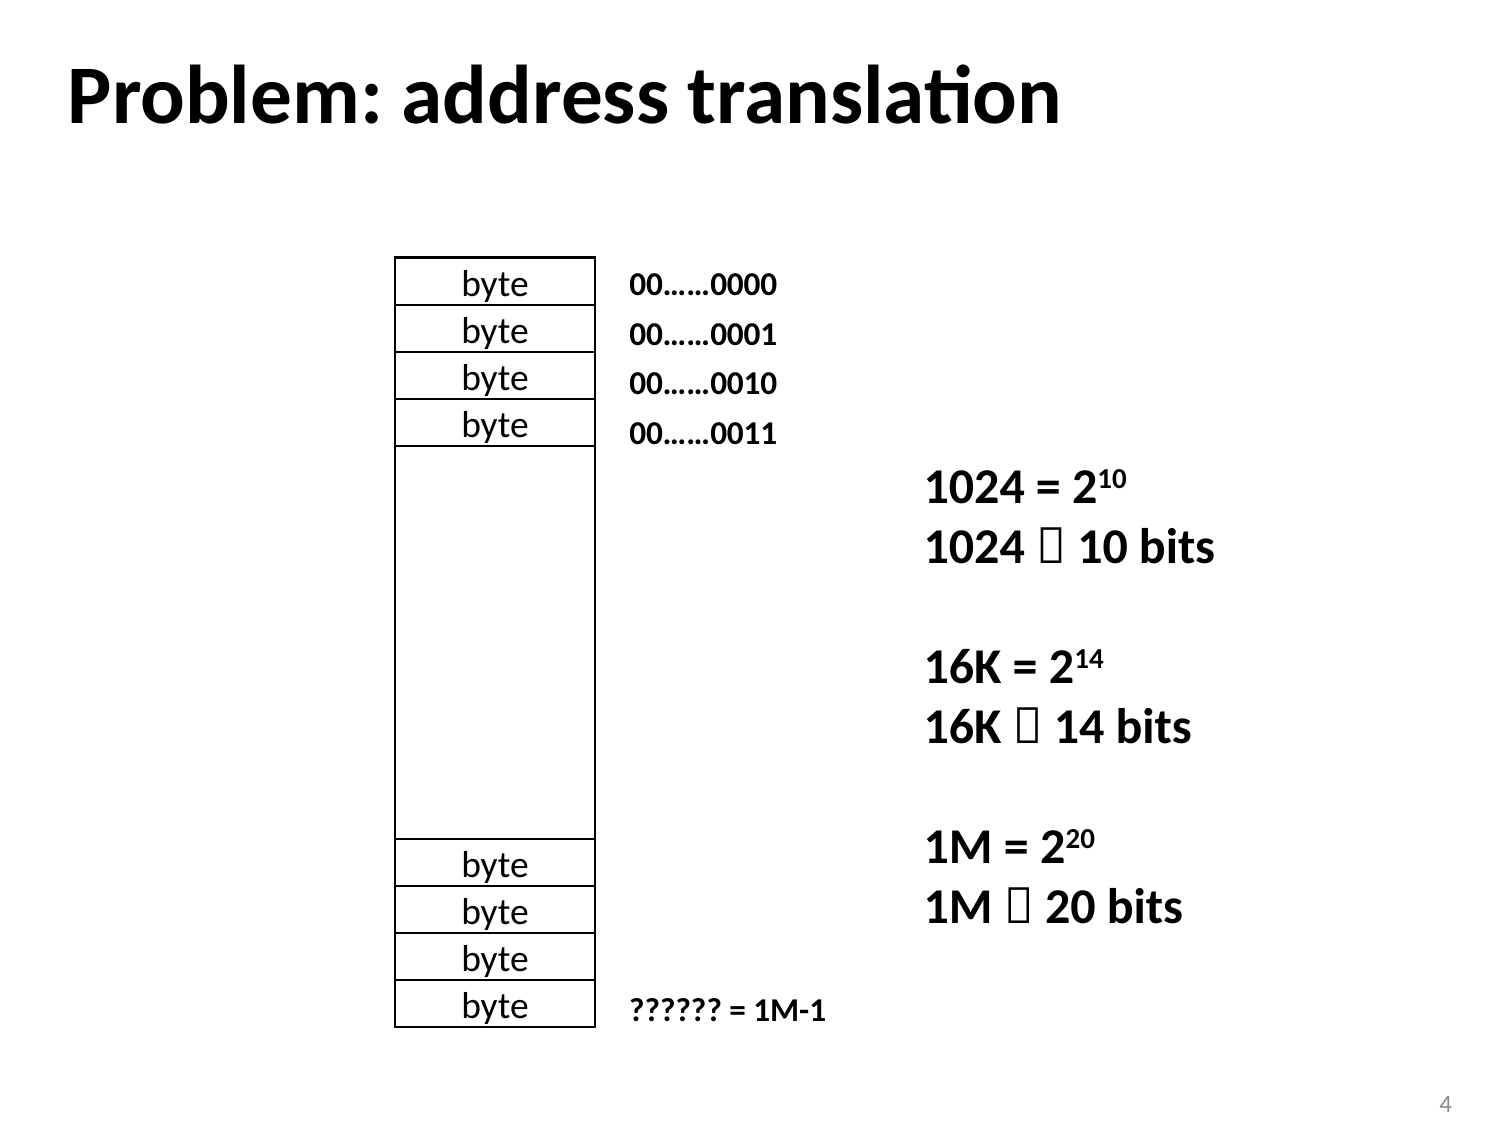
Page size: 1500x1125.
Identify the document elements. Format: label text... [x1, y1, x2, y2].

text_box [394, 257, 596, 1028]
text_box ?????? = 1M-1 [614, 980, 842, 1035]
text_box 00……0010 [614, 354, 793, 403]
title Problem: address translation [52, 27, 1447, 166]
text_box 00……0000 [614, 254, 793, 304]
text_box 00……0001 [614, 304, 793, 354]
slide_number 4 [1390, 1079, 1468, 1125]
text_box 1024 = 210 1024  10 bits 16K = 214 16K  14 bits 1M = 220 1M  20 bits [909, 445, 1231, 941]
text_box 00……0011 [614, 403, 793, 459]
